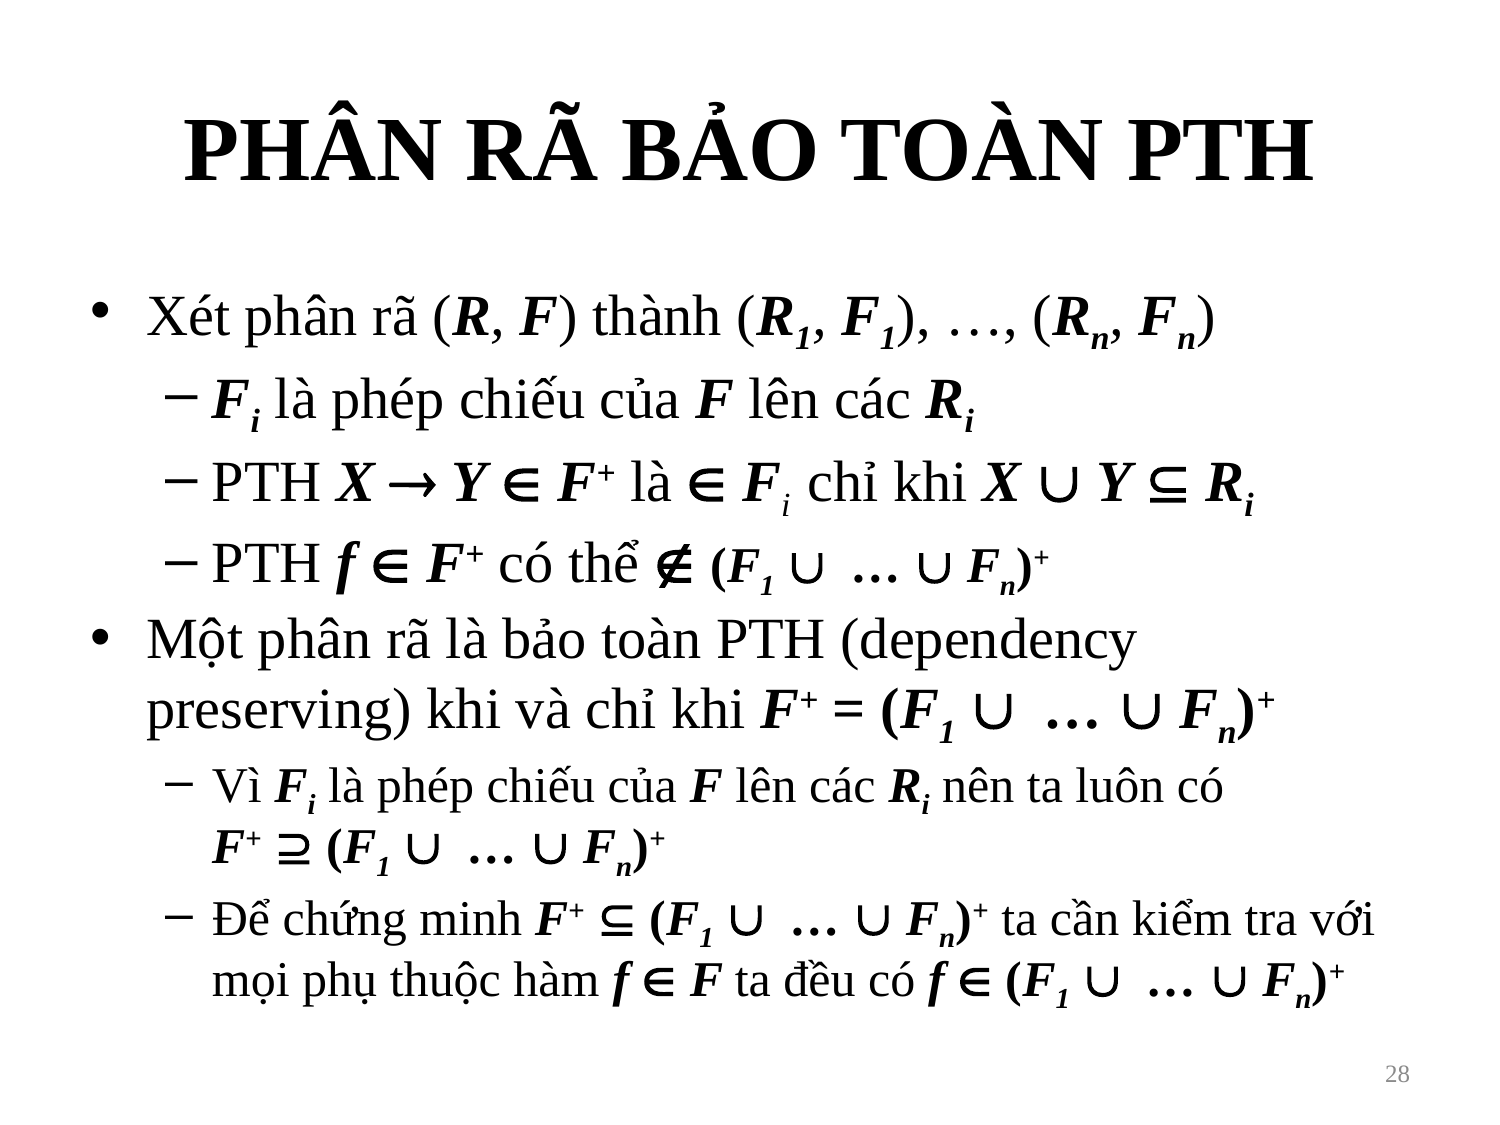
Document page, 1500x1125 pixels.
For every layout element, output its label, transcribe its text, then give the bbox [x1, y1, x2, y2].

slide_number 28 [1074, 1042, 1425, 1103]
title PHÂN RÃ BẢO TOÀN PTH [74, 49, 1426, 238]
list Xét phân rã (R, F) thành (R1, F1), …, (Rn, Fn) Fi là phép chiếu của F lên các Ri PTH X  Y  F+ là  Fi chỉ khi X  Y  Ri PTH f  F+ có thể  (F1  …  Fn)+ Một phân rã là bảo toàn PTH (dependency preserving) khi và chỉ khi F+ = (F1  …  Fn)+ Vì Fi là phép chiếu của F lên các Ri nên ta luôn có F+  (F1  …  Fn)+ Để chứng minh F+  (F1  …  Fn)+ ta cần kiểm tra với mọi phụ thuộc hàm f  F ta đều có f  (F1  …  Fn)+ [74, 269, 1426, 1013]
